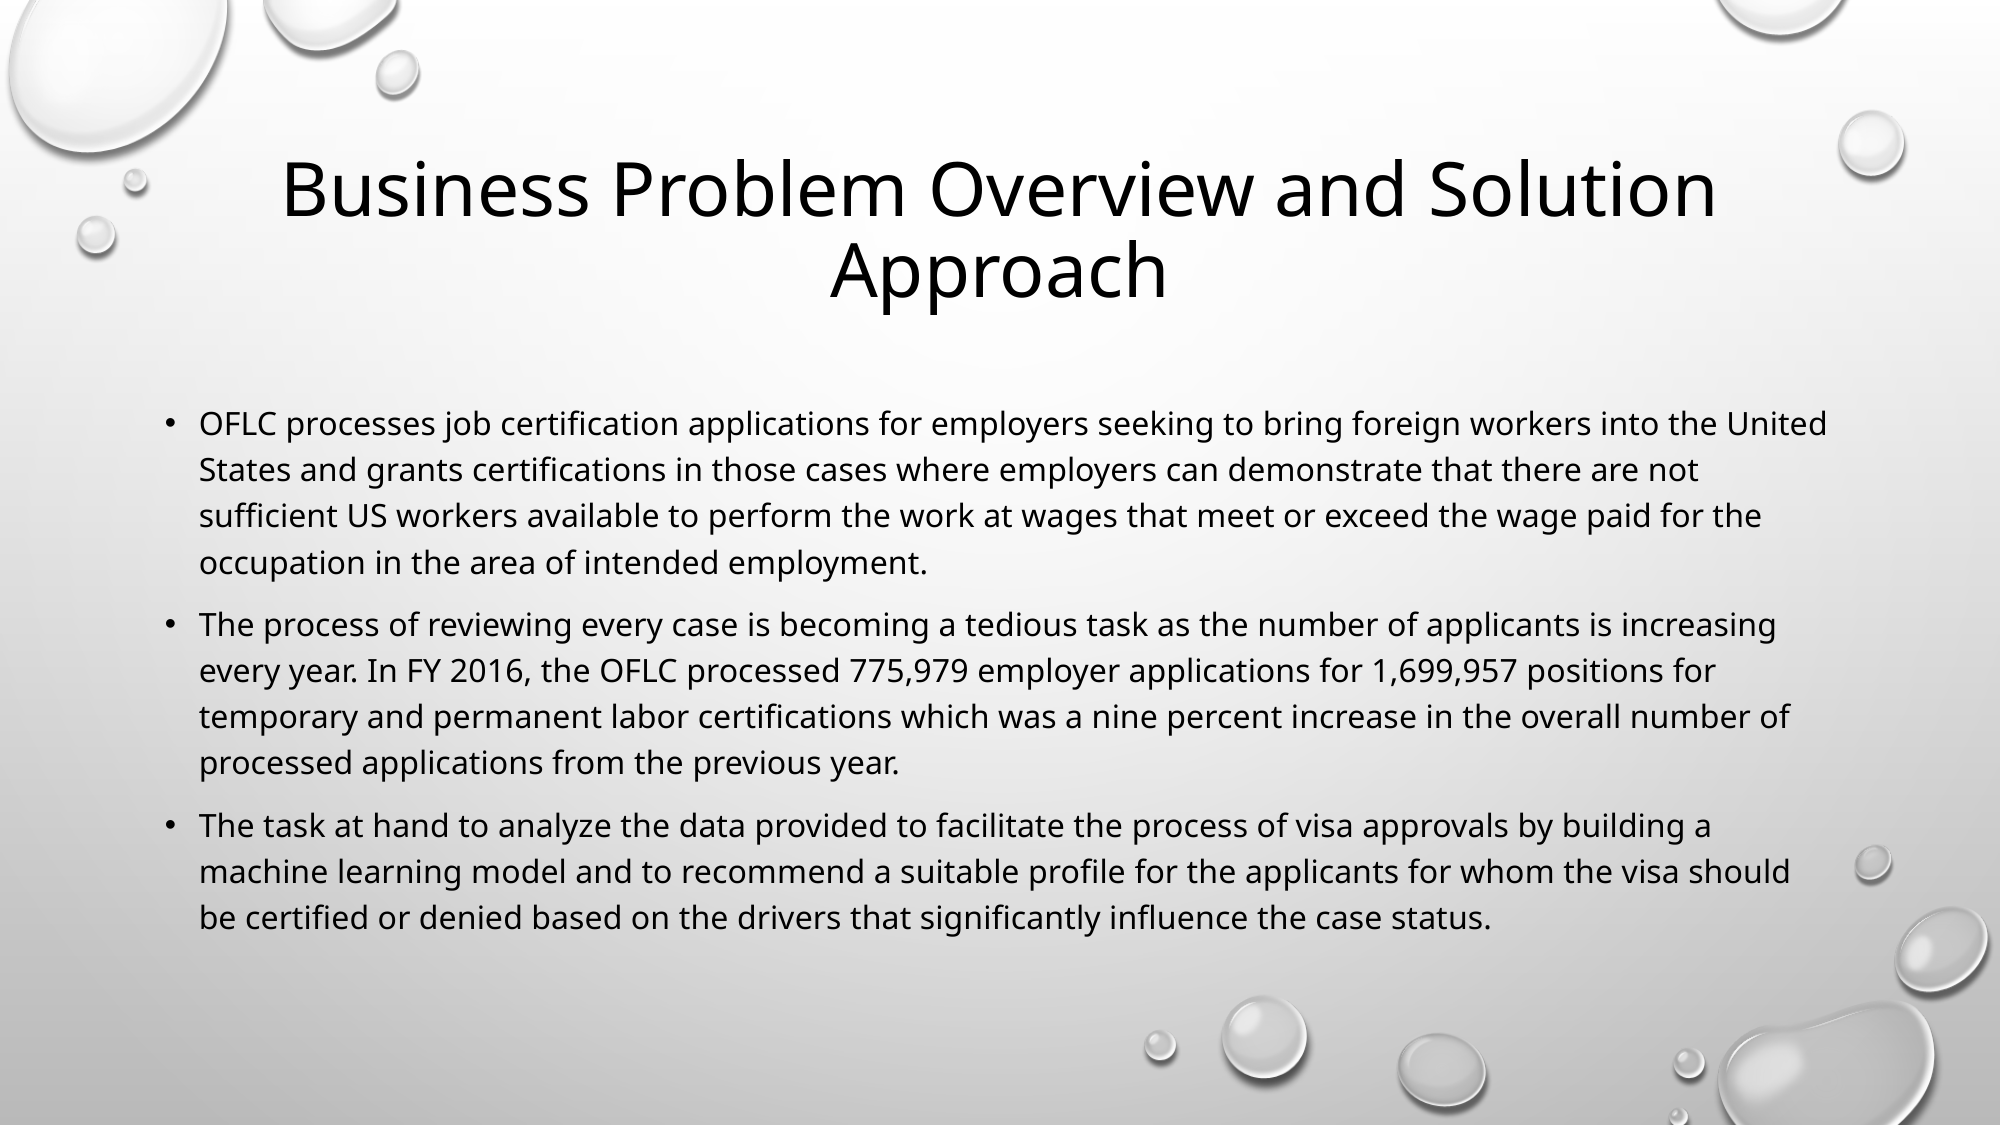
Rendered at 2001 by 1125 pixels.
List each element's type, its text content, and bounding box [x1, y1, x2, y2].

title Business Problem Overview and Solution Approach [149, 101, 1851, 364]
picture [0, 0, 2000, 1125]
list OFLC processes job certification applications for employers seeking to bring foreign workers into the United States and grants certifications in those cases where employers can demonstrate that there are not sufficient US workers available to perform the work at wages that meet or exceed the wage paid for the occupation in the area of intended employment. The process of reviewing every case is becoming a tedious task as the number of applicants is increasing every year. In FY 2016, the OFLC processed 775,979 employer applications for 1,699,957 positions for temporary and permanent labor certifications which was a nine percent increase in the overall number of processed applications from the previous year. The task at hand to analyze the data provided to facilitate the process of visa approvals by building a machine learning model and to recommend a suitable profile for the applicants for whom the visa should be certified or denied based on the drivers that significantly influence the case status. [149, 388, 1850, 950]
